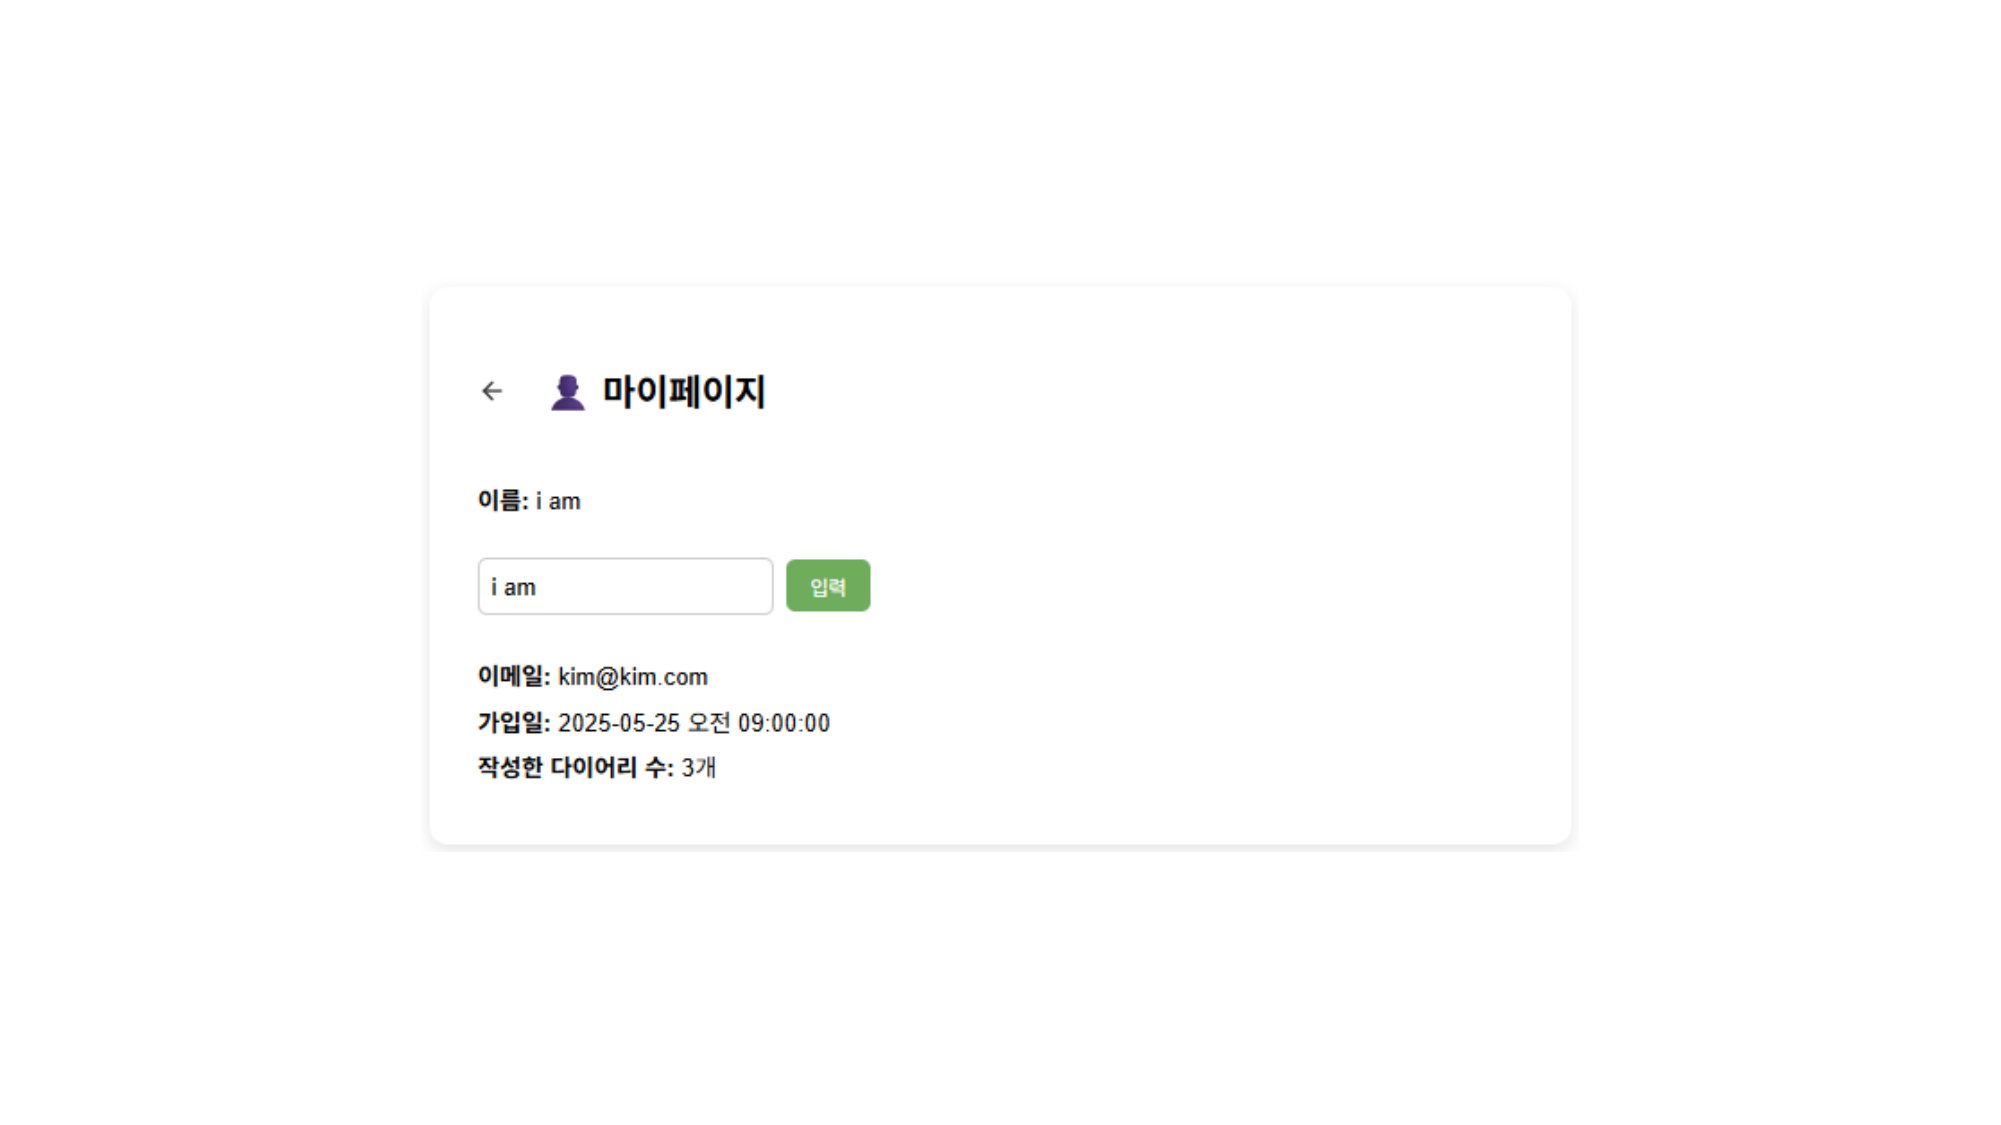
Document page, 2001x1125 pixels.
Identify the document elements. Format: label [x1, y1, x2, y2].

picture [421, 273, 1579, 852]
